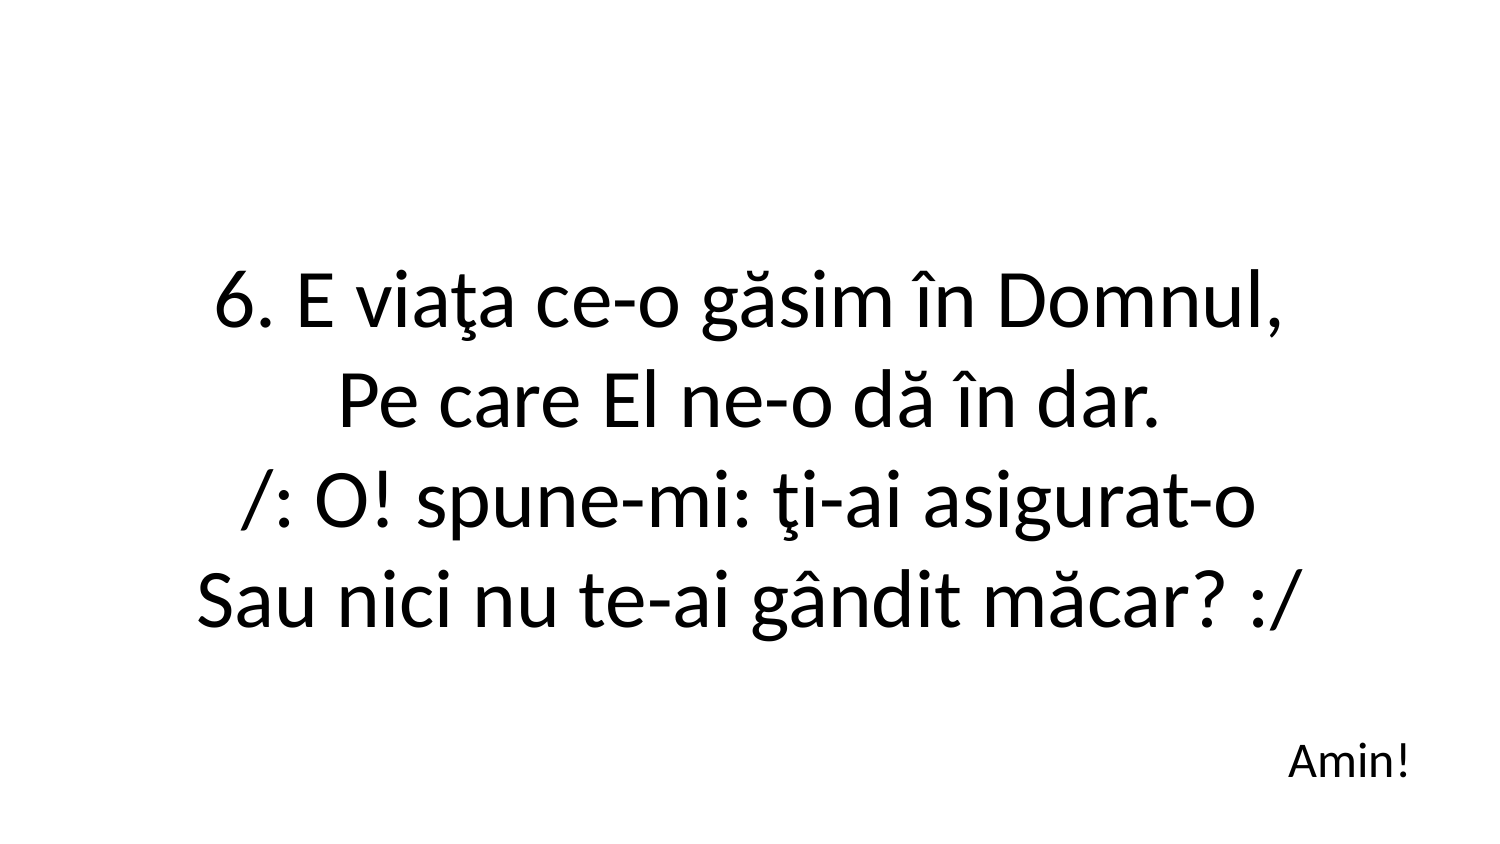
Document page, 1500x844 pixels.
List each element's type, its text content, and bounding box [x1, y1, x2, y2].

text_box Amin! [1273, 674, 1427, 795]
text_box 6. E viaţa ce-o găsim în Domnul, Pe care El ne-o dă în dar. /: O! spune-mi: ţi-ai asigurat-o Sau nici nu te-ai gândit măcar? :/ [181, 192, 1319, 652]
